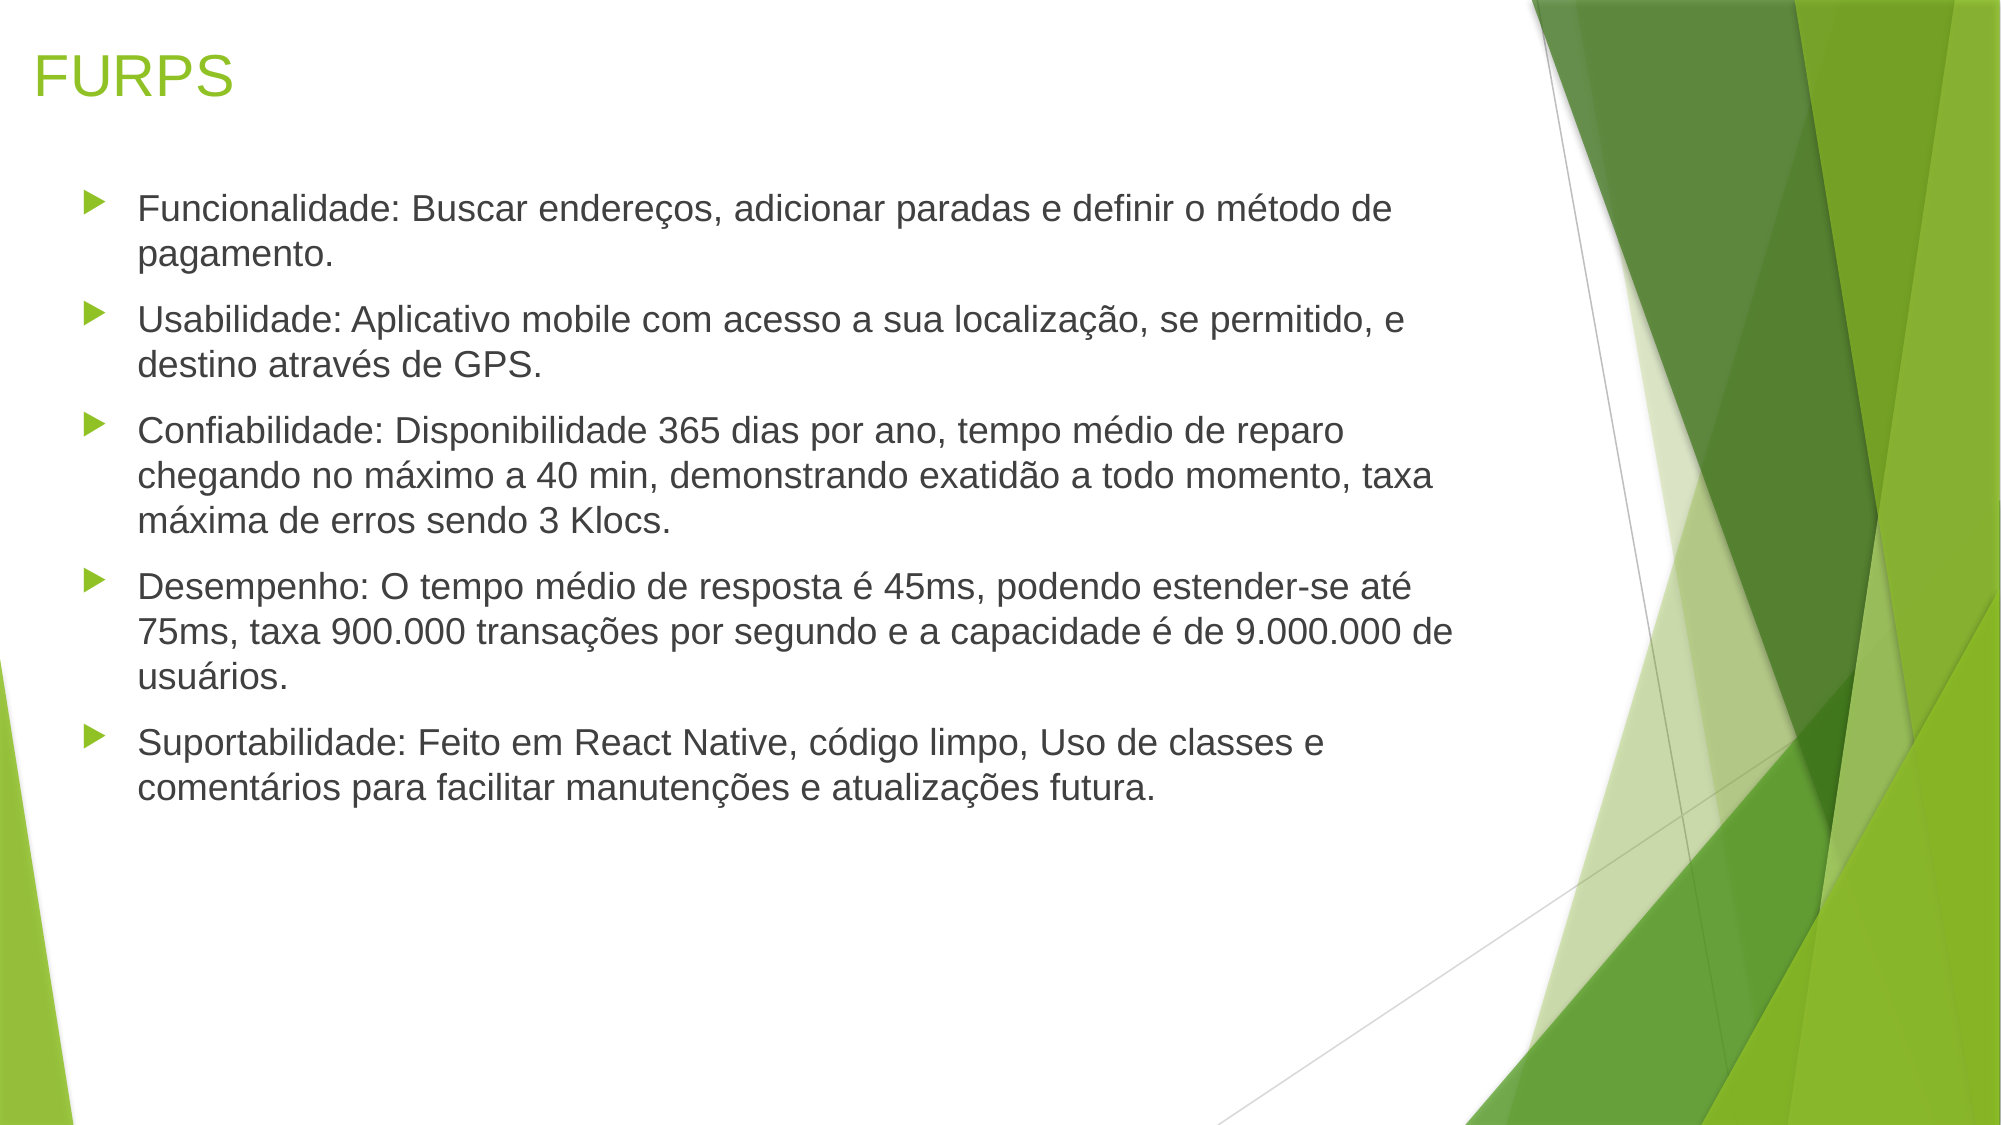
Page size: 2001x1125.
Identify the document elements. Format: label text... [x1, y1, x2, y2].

title FURPS [18, 29, 1430, 116]
list Funcionalidade: Buscar endereços, adicionar paradas e definir o método de pagamento. Usabilidade: Aplicativo mobile com acesso a sua localização, se permitido, e destino através de GPS. Confiabilidade: Disponibilidade 365 dias por ano, tempo médio de reparo chegando no máximo a 40 min, demonstrando exatidão a todo momento, taxa máxima de erros sendo 3 Klocs. Desempenho: O tempo médio de resposta é 45ms, podendo estender-se até 75ms, taxa 900.000 transações por segundo e a capacidade é de 9.000.000 de usuários. Suportabilidade: Feito em React Native, código limpo, Uso de classes e comentários para facilitar manutenções e atualizações futura. [66, 176, 1505, 866]
